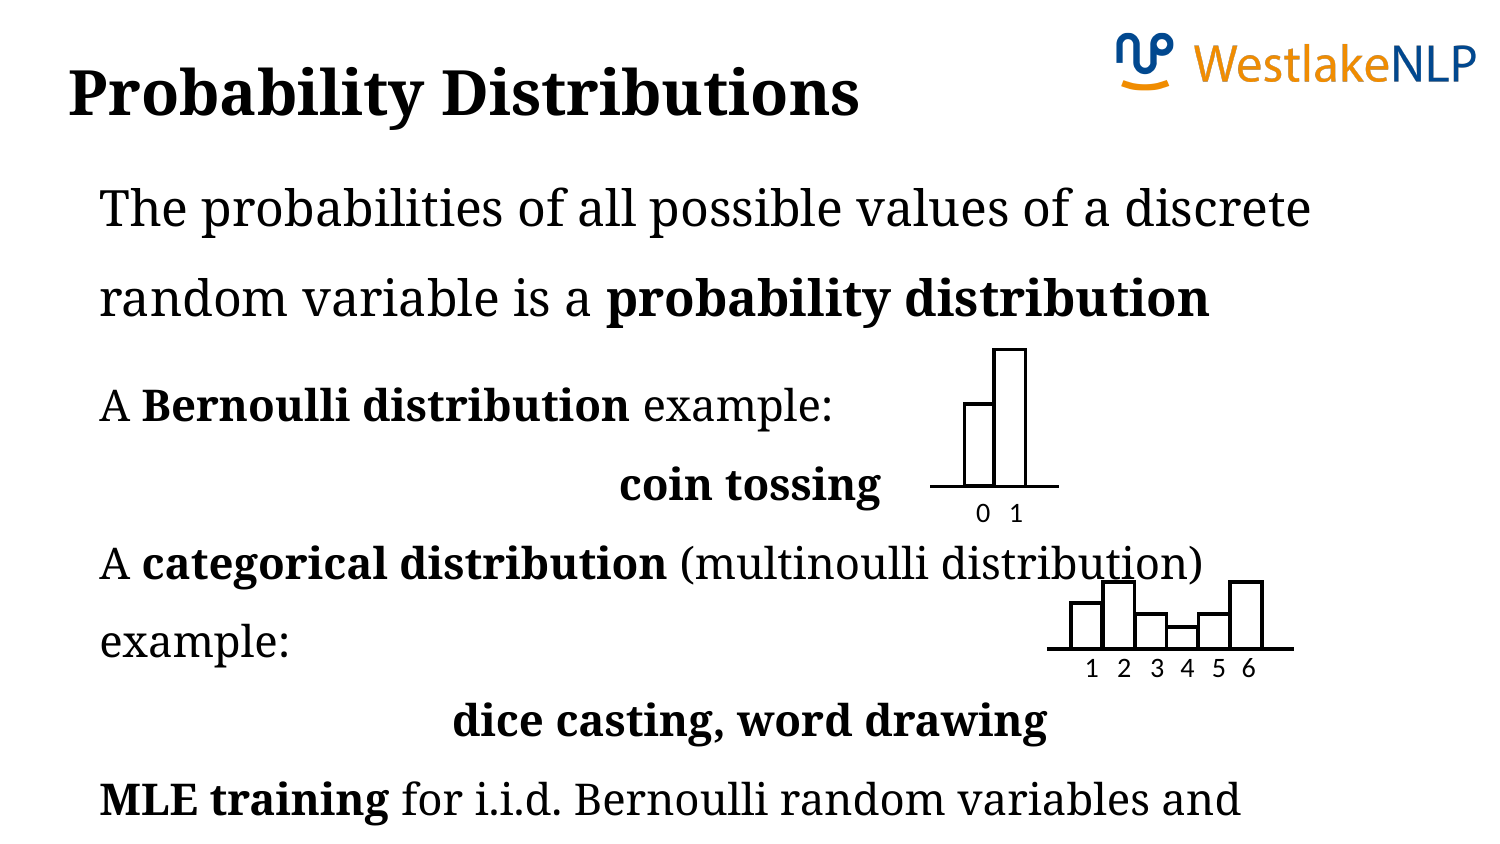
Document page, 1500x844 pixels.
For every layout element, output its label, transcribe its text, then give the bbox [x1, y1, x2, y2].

text_box The probabilities of all possible values of a discrete random variable is a probability distribution A Bernoulli distribution example: coin tossing A categorical distribution (multinoulli distribution) example: dice casting, word drawing MLE training for i.i.d. Bernoulli random variables and categorical random variables leads to relative frequencies [84, 139, 1416, 844]
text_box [1046, 581, 1295, 692]
text_box Probability Distributions [53, 45, 878, 136]
picture [1094, 0, 1500, 127]
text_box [929, 349, 1060, 536]
